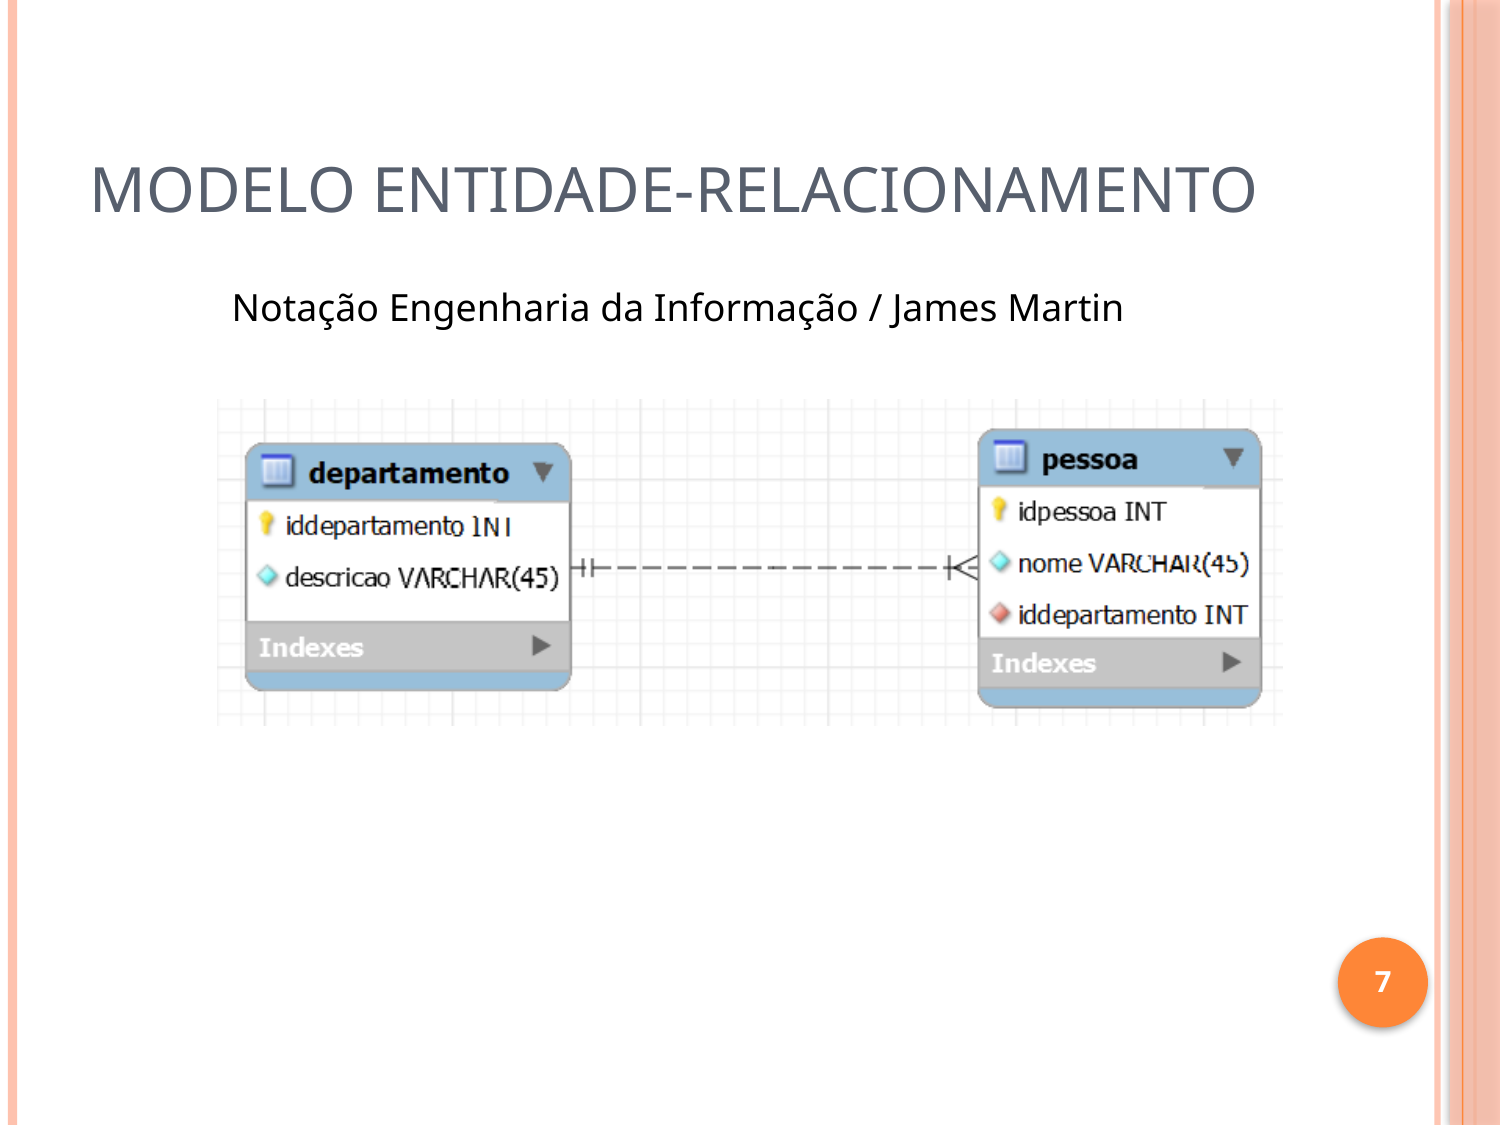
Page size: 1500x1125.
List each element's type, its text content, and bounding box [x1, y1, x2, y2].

text_box Notação Engenharia da Informação / James Martin [216, 276, 1150, 337]
picture [217, 398, 1283, 727]
slide_number 7 [1333, 940, 1434, 1027]
title Modelo Entidade-Relacionamento [75, 45, 1300, 233]
